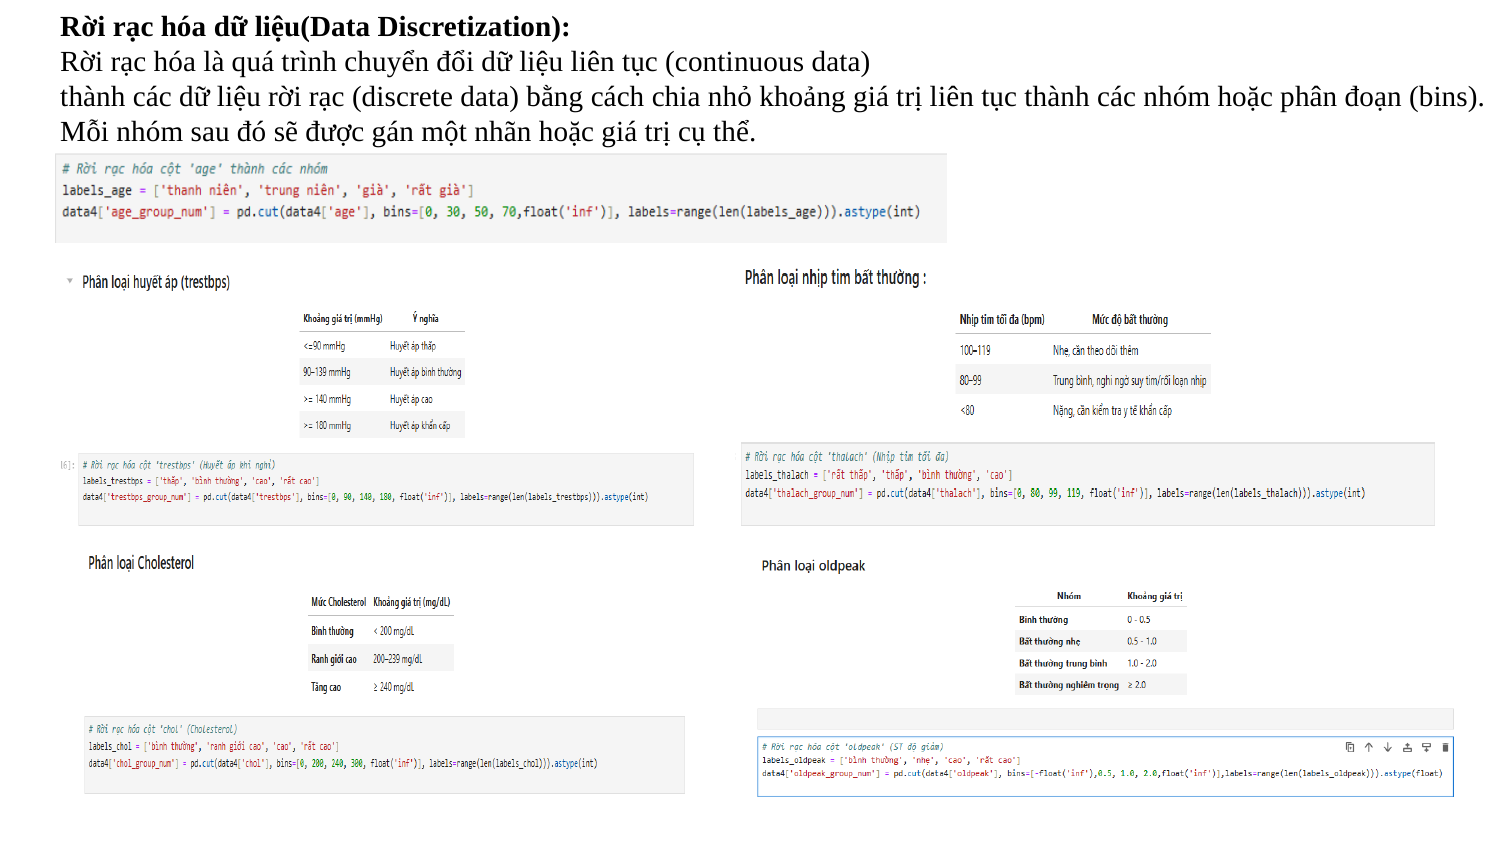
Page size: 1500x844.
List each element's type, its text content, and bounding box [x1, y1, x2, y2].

picture [753, 553, 1457, 797]
picture [54, 151, 947, 243]
picture [735, 260, 1439, 536]
picture [61, 260, 695, 528]
text_box Rời rạc hóa dữ liệu(Data Discretization): Rời rạc hóa là quá trình chuyển đổi dữ liệu liên tục (continuous data) thành các dữ liệu rời rạc (discrete data) bằng cách chia nhỏ khoảng giá trị liên tục thành các nhóm hoặc phân đoạn (bins). Mỗi nhóm sau đó sẽ được gán một nhãn hoặc giá trị cụ thể. [45, 0, 1500, 190]
picture [82, 545, 686, 797]
